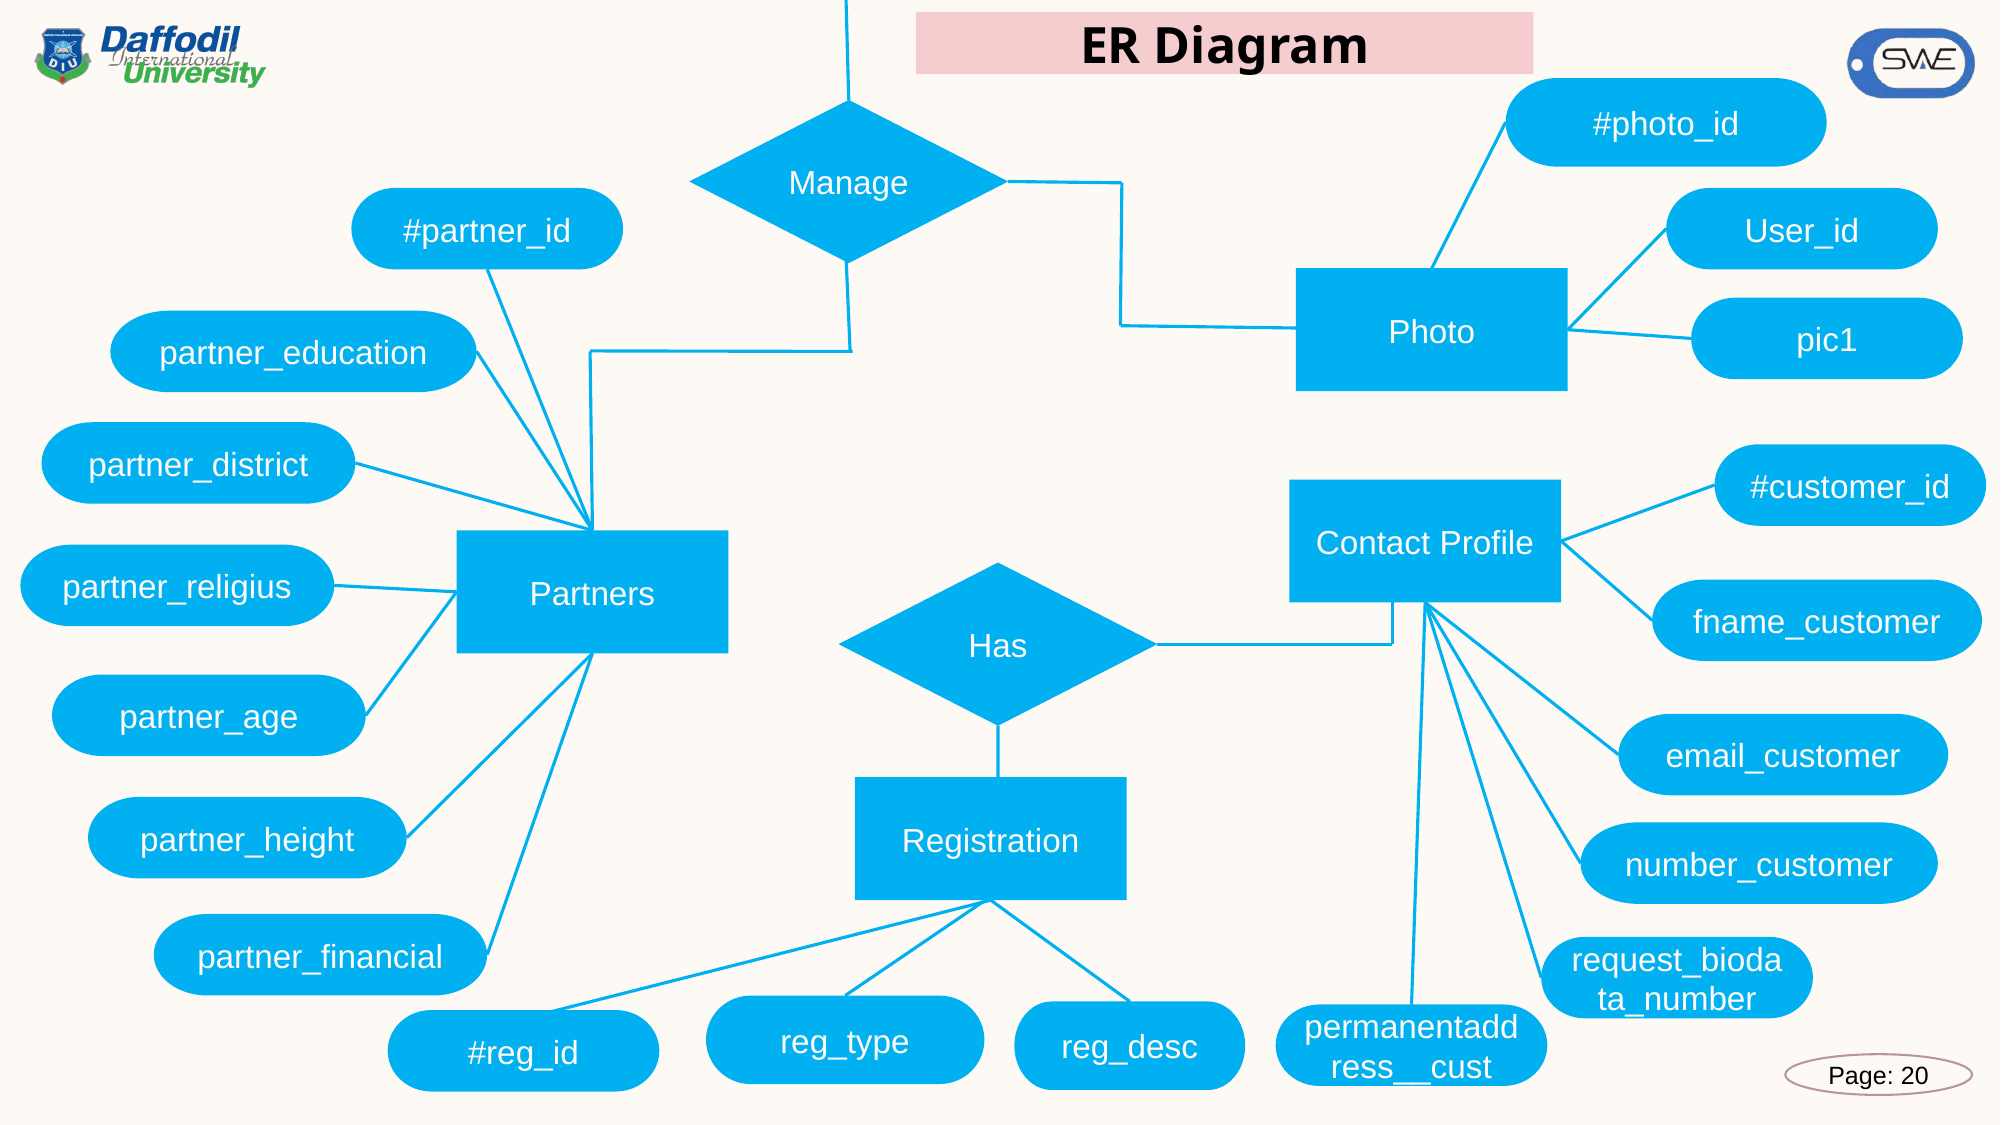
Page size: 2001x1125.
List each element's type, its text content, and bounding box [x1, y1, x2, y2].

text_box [20, 0, 1987, 1092]
text_box Page: 20 [1823, 1092, 1935, 1096]
picture [1839, 5, 1978, 114]
picture [34, 25, 267, 88]
